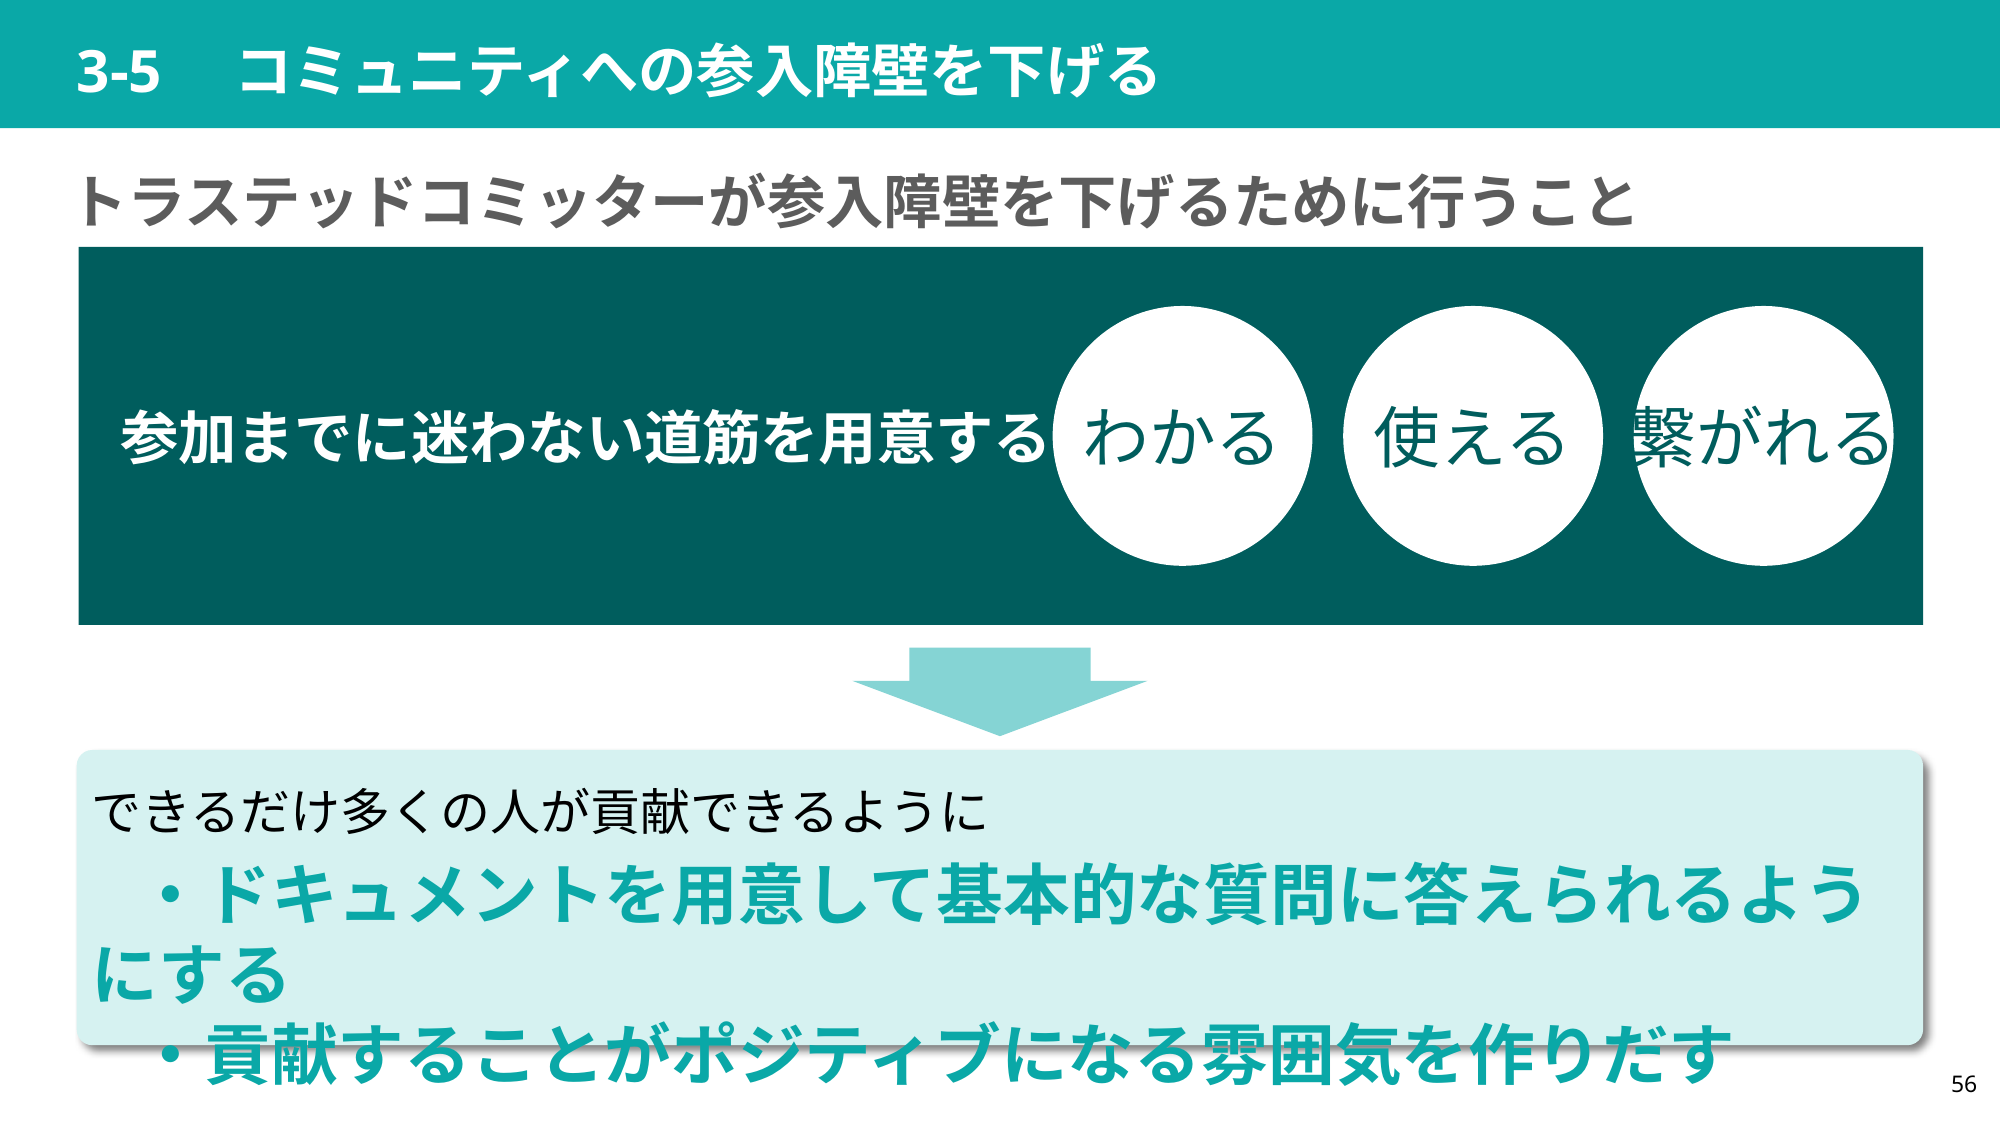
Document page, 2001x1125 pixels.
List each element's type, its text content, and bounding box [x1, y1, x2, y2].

title 3-5 コミュニティへの参入障壁を下げる [0, 0, 1877, 123]
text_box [1052, 305, 1894, 566]
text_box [76, 749, 1924, 1046]
text_box トラステッドコミッターが参入障壁を下げるために行うこと [69, 164, 1399, 236]
text_box [851, 646, 1148, 738]
text_box 参加までに迷わない道筋を用意する！ [78, 246, 1924, 625]
